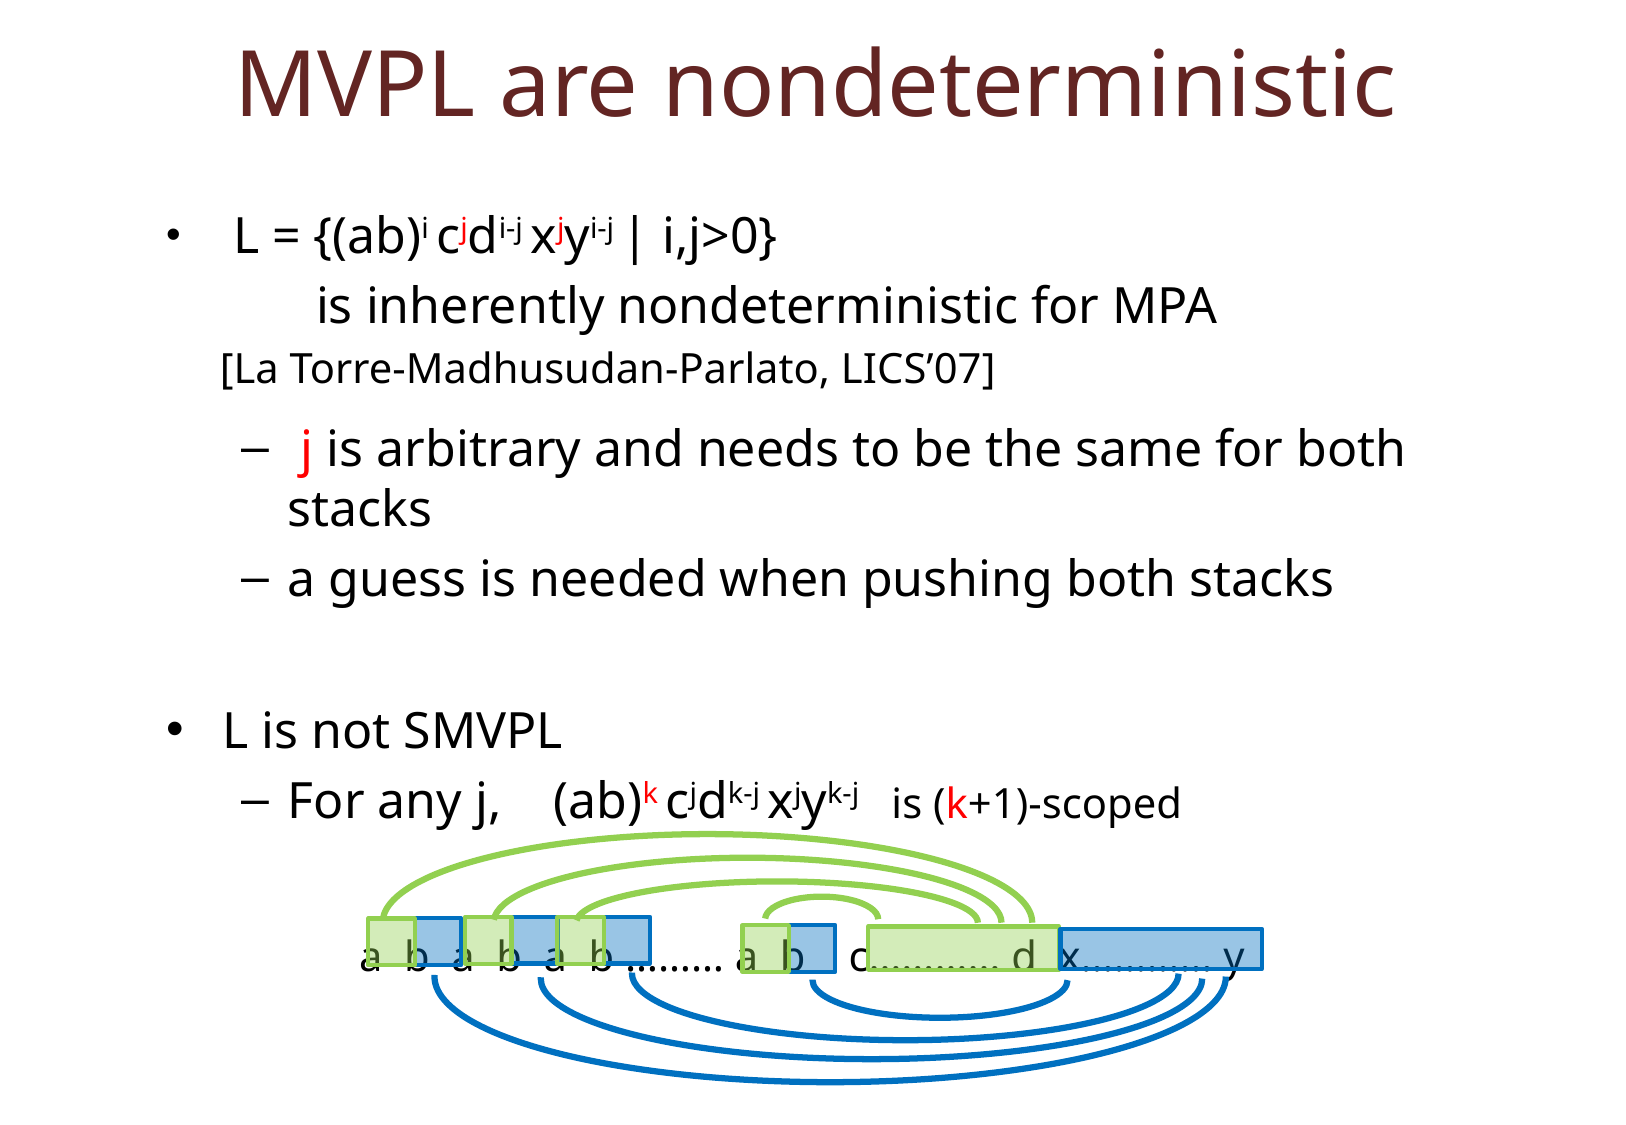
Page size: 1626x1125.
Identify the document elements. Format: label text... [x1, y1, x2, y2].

title MVPL are nondeterministic [84, 9, 1547, 149]
text_box [790, 923, 837, 973]
text_box [631, 972, 1180, 1041]
list L = {(ab)i cjdi-j xjyi-j | i,j>0} is inherently nondeterministic for MPA [La Torre-Madhusudan-Parlato, LICS’07] j is arbitrary and needs to be the same for both stacks a guess is needed when pushing both stacks L is not Smvpl For any j, (ab)k cjdk-j xjyk-j is (k+1)-scoped a b a b a b ……… a b c………… d x………… y [151, 196, 1522, 986]
text_box [740, 923, 791, 973]
text_box [1058, 927, 1264, 971]
text_box [463, 920, 514, 966]
text_box [514, 921, 555, 966]
text_box [606, 922, 652, 966]
text_box [866, 924, 1061, 972]
text_box [366, 916, 417, 967]
text_box [540, 977, 1204, 1060]
text_box [433, 974, 1227, 1083]
text_box [555, 921, 606, 966]
text_box [417, 920, 463, 967]
text_box [382, 833, 1033, 923]
text_box [811, 979, 1069, 1019]
